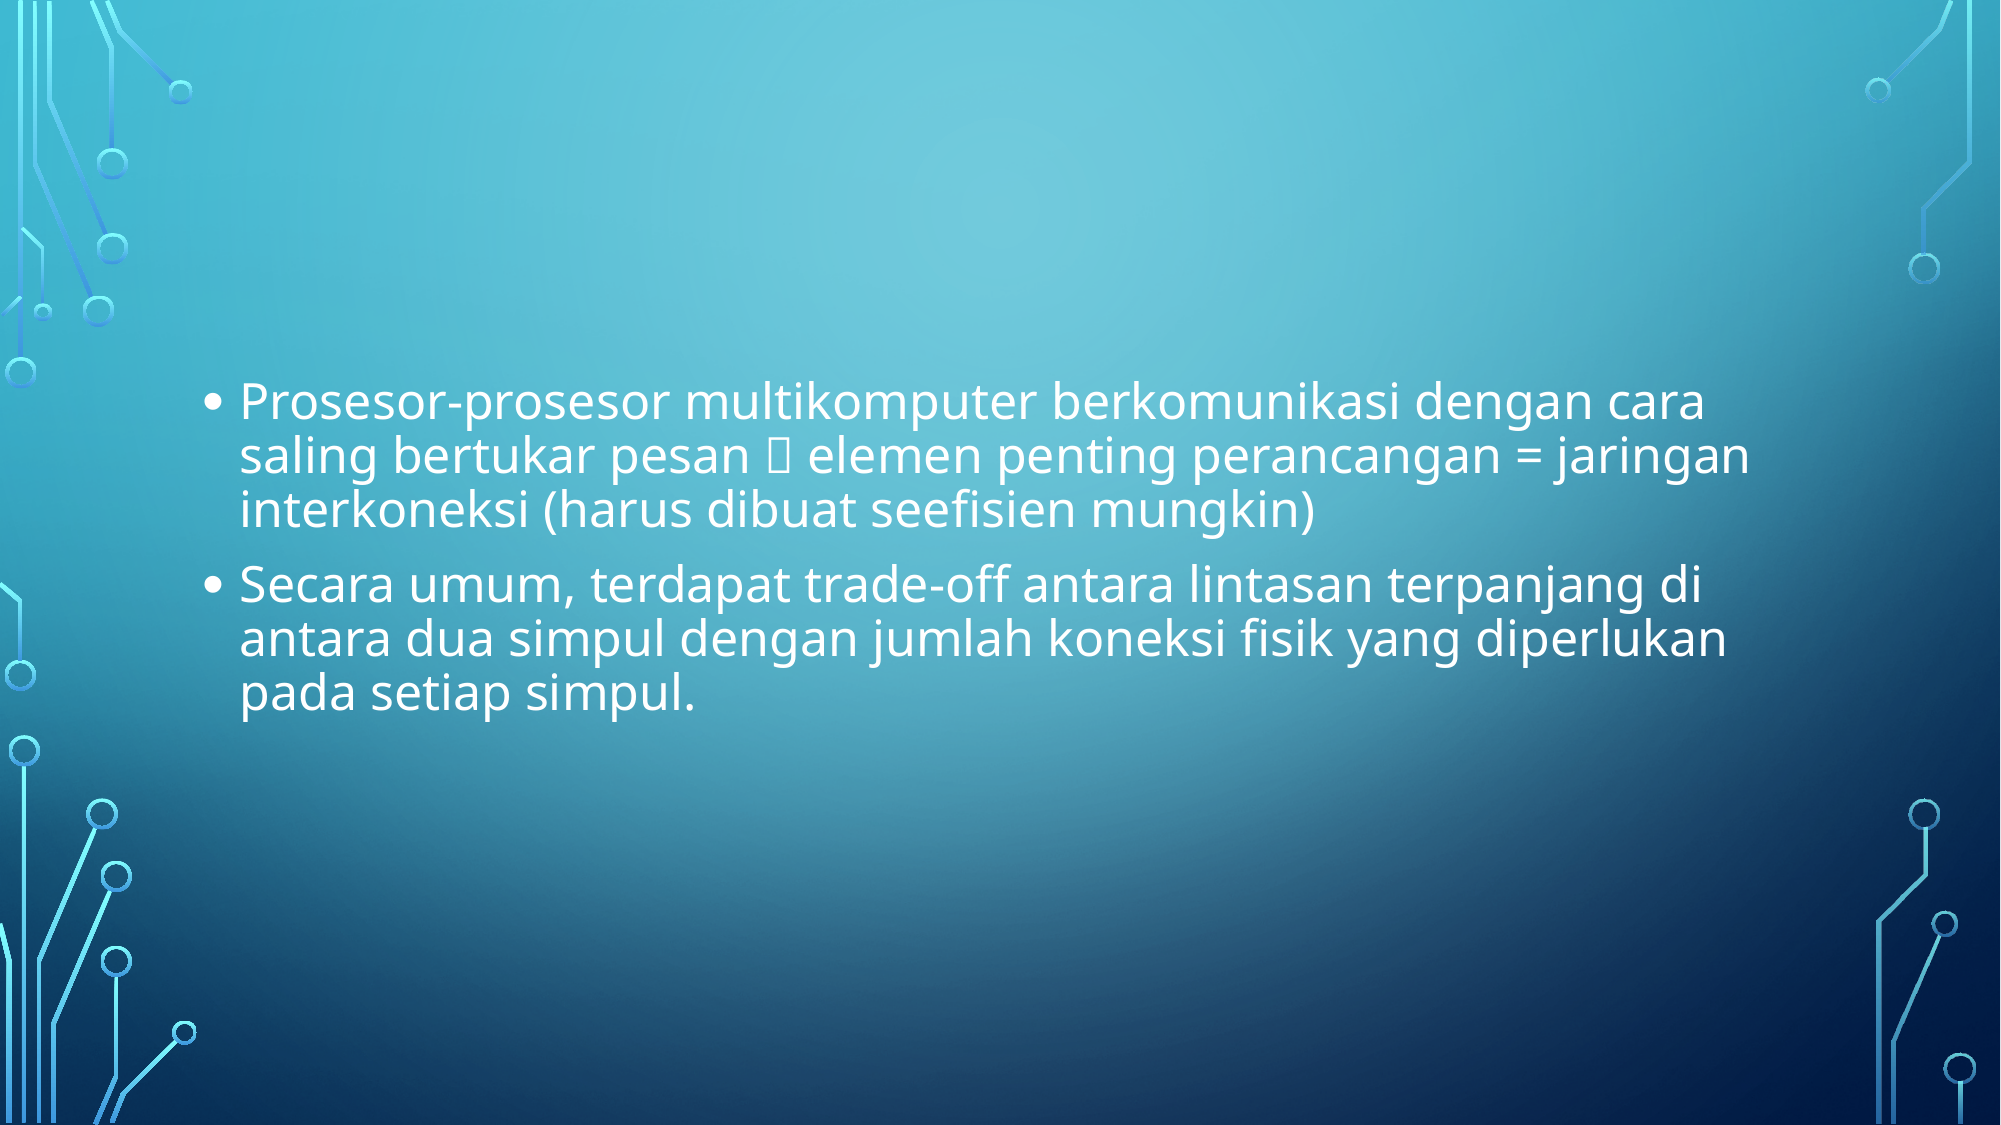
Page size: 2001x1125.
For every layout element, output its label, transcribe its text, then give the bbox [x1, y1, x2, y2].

list Prosesor-prosesor multikomputer berkomunikasi dengan cara saling bertukar pesan  elemen penting perancangan = jaringan interkoneksi (harus dibuat seefisien mungkin) Secara umum, terdapat trade-off antara lintasan terpanjang di antara dua simpul dengan jumlah koneksi fisik yang diperlukan pada setiap simpul. [187, 369, 1813, 950]
